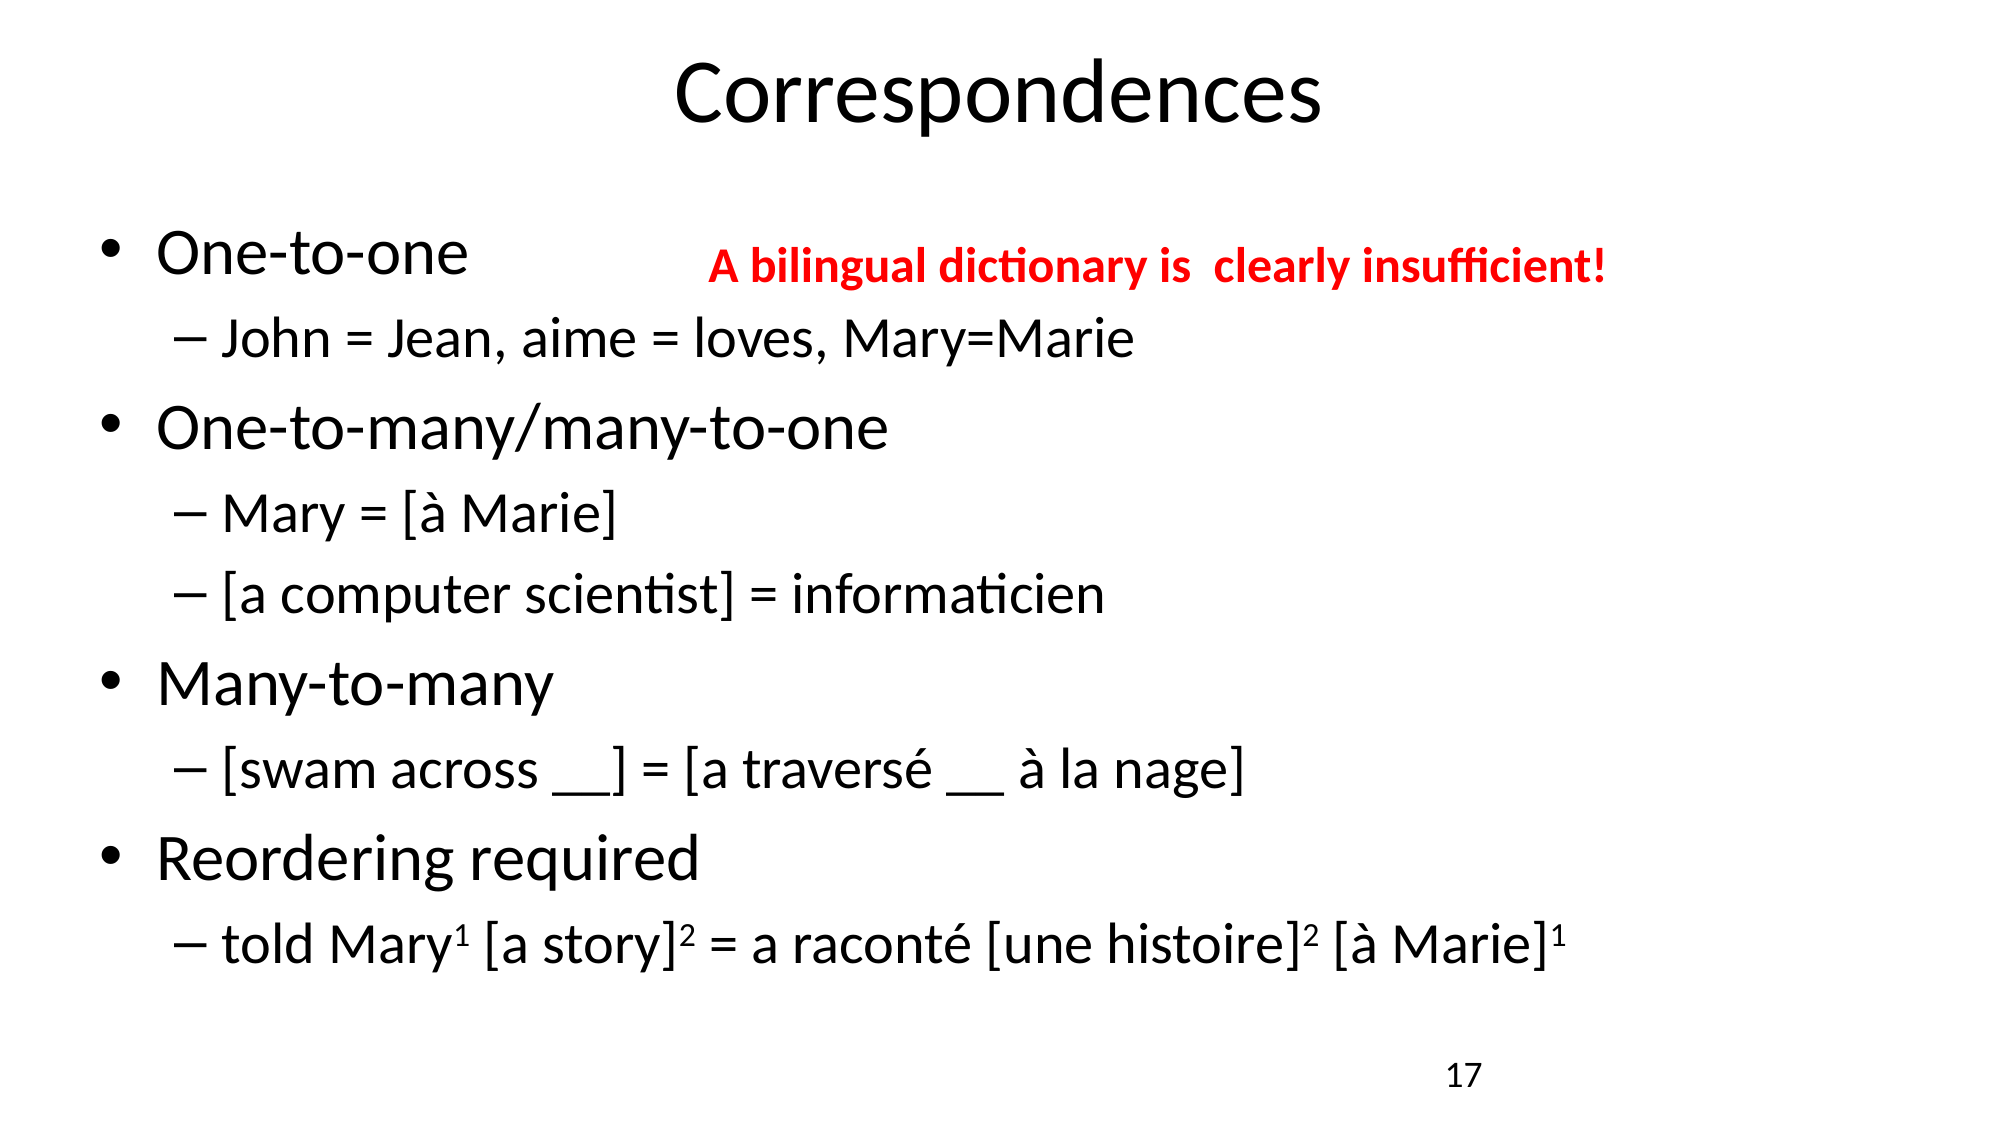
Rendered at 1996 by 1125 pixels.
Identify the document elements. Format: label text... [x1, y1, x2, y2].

text_box A bilingual dictionary is clearly insufficient! [693, 224, 1996, 300]
title Correspondences [3, 1, 1996, 170]
slide_number 17 [1429, 1042, 1896, 1103]
list One-to-one John = Jean, aime = loves, Mary=Marie One-to-many/many-to-one Mary = [à Marie] [a computer scientist] = informaticien Many-to-many [swam across __] = [a traversé __ à la nage] Reordering required told Mary1 [a story]2 = a raconté [une histoire]2 [à Marie]1 [85, 200, 1923, 1005]
